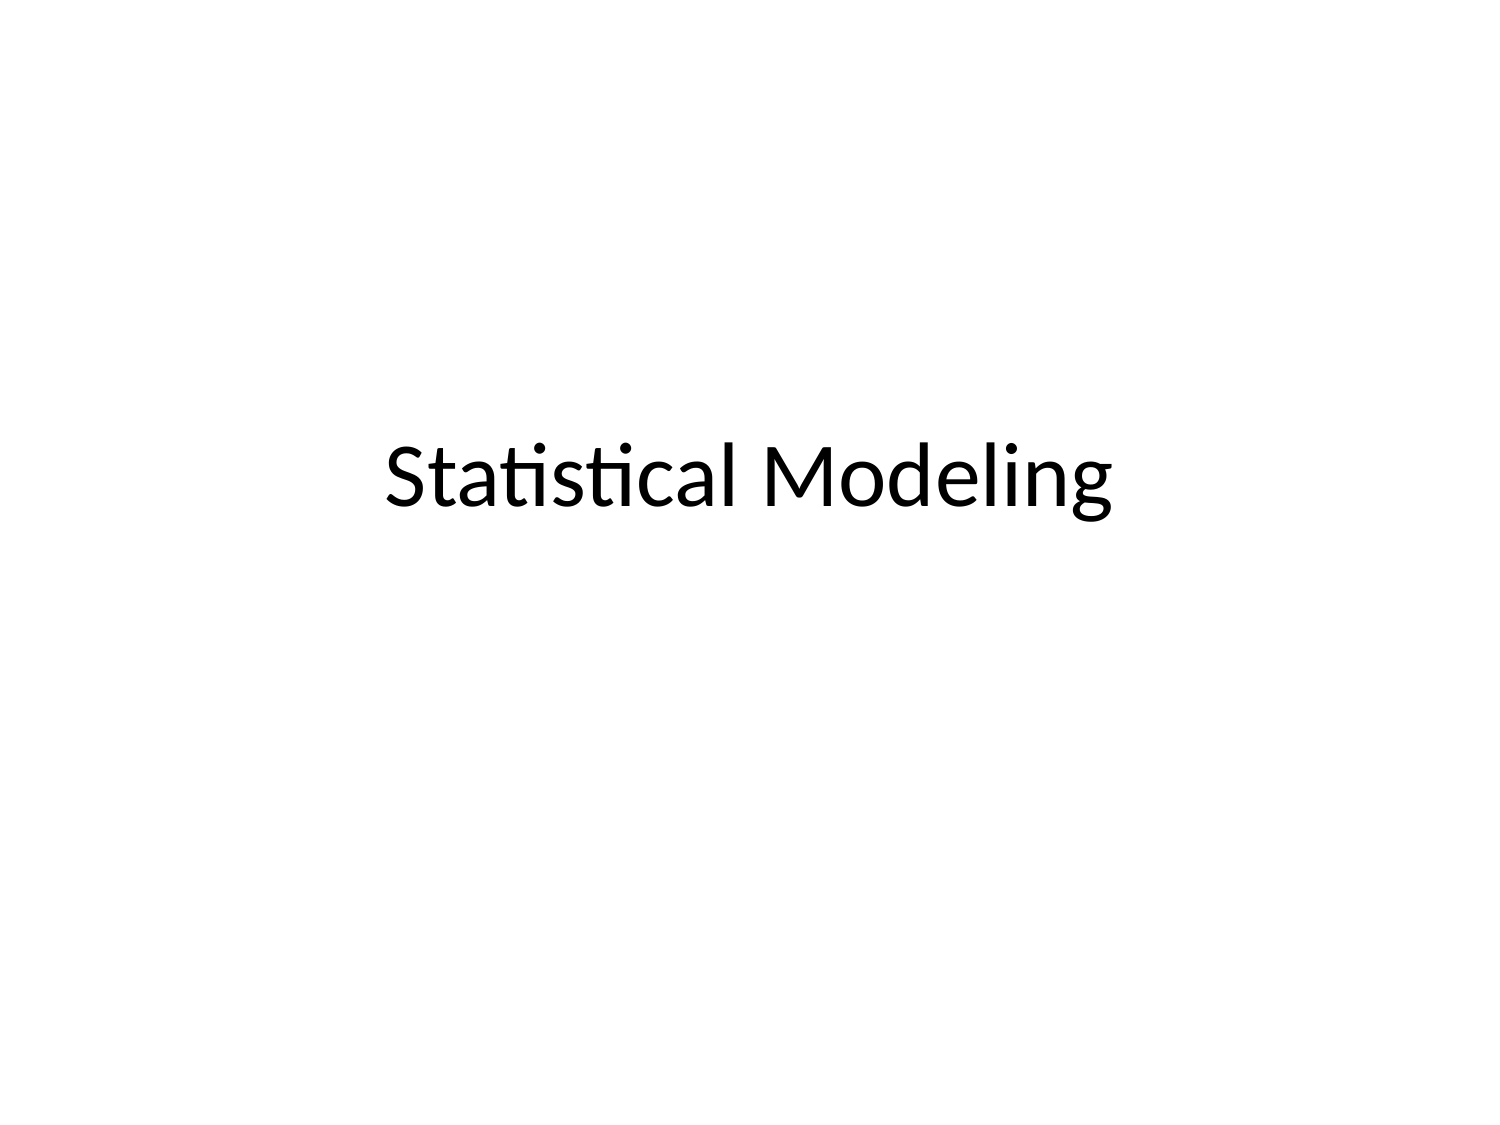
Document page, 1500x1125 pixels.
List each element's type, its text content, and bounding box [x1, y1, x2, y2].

title Statistical Modeling [112, 349, 1388, 591]
